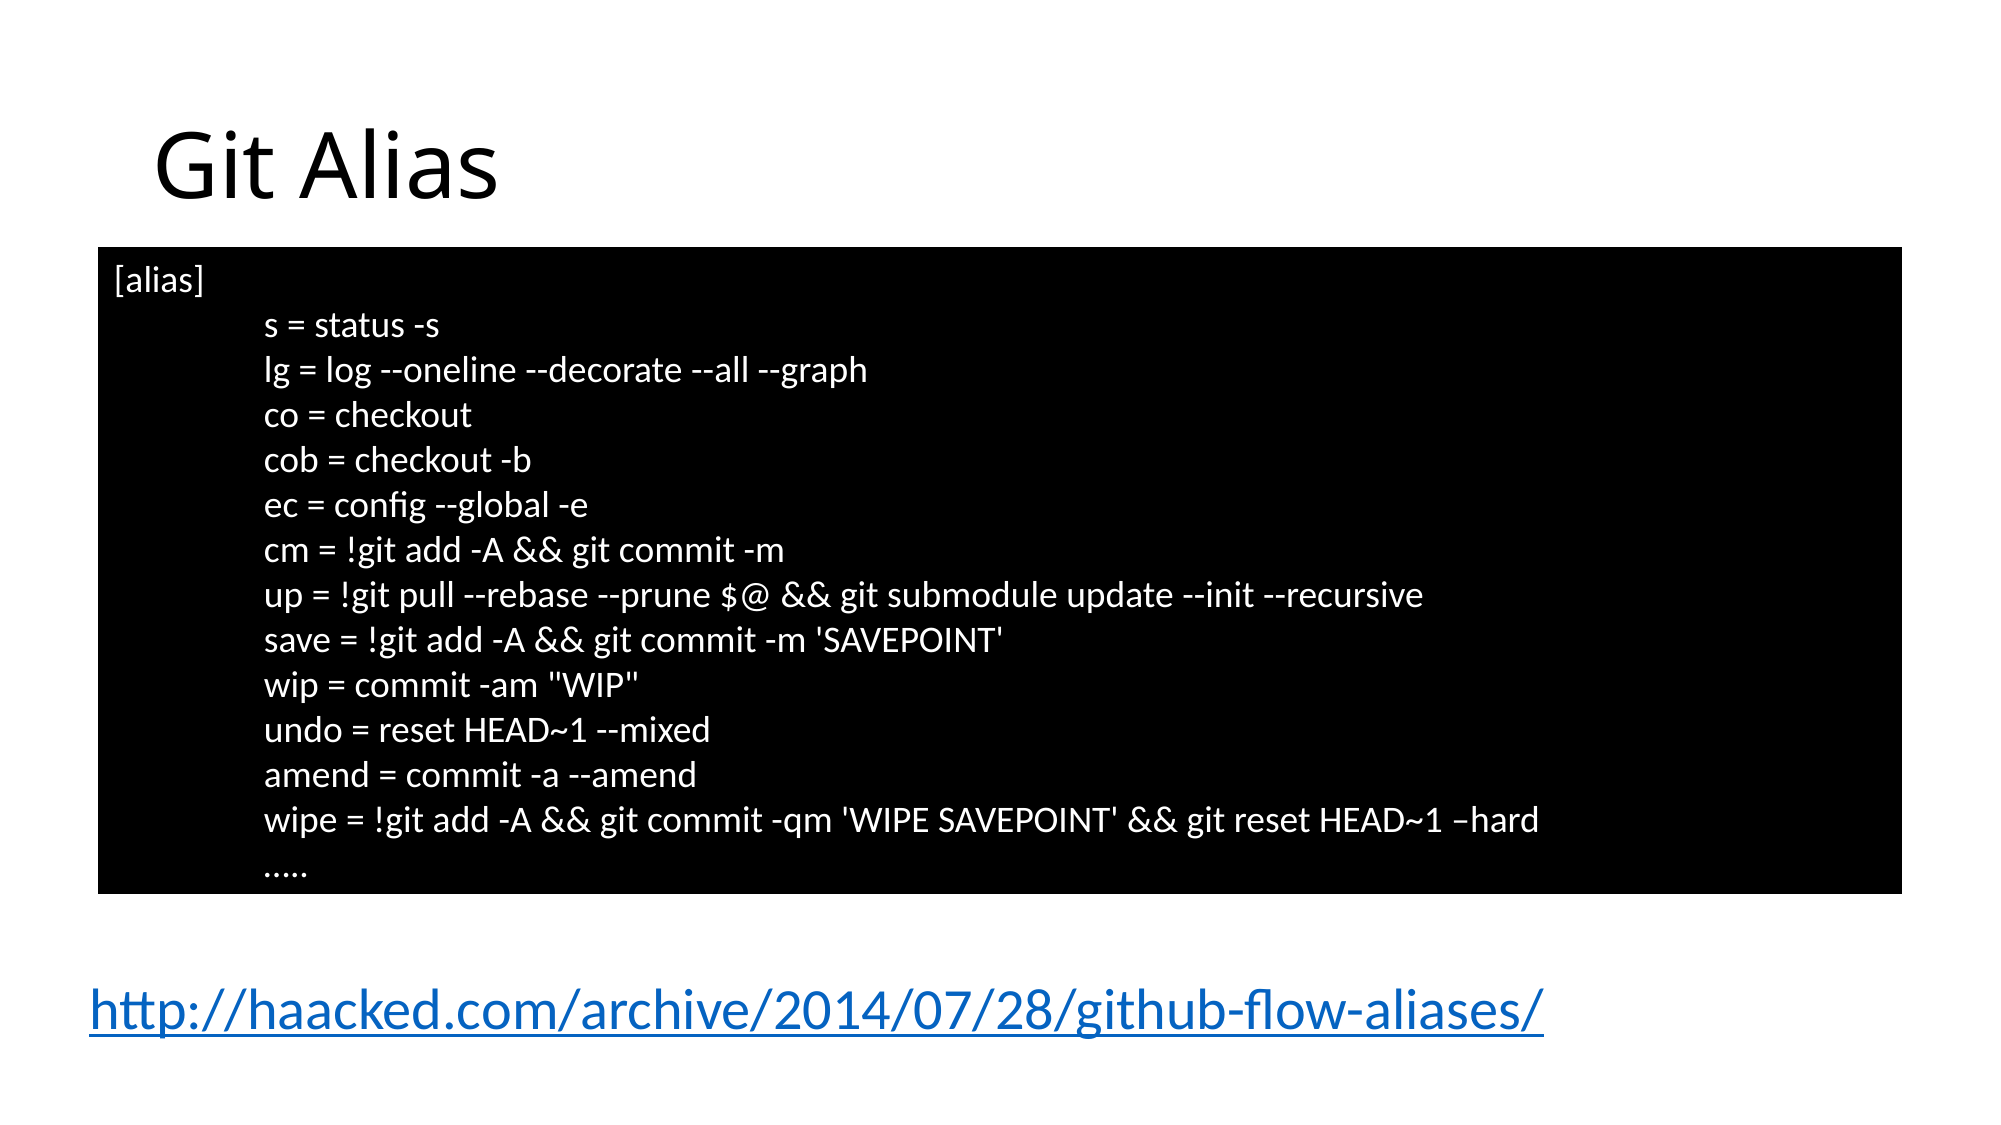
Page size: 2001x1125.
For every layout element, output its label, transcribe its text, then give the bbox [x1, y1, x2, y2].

list http://haacked.com/archive/2014/07/28/github-flow-aliases/ [74, 972, 1769, 1096]
text_box [alias] s = status -s lg = log --oneline --decorate --all --graph co = checkout cob = checkout -b ec = config --global -e cm = !git add -A && git commit -m up = !git pull --rebase --prune $@ && git submodule update --init --recursive save = !git add -A && git commit -m 'SAVEPOINT' wip = commit -am "WIP" undo = reset HEAD~1 --mixed amend = commit -a --amend wipe = !git add -A && git commit -qm 'WIPE SAVEPOINT' && git reset HEAD~1 –hard ….. [98, 247, 1902, 894]
title Git Alias [137, 59, 1863, 247]
